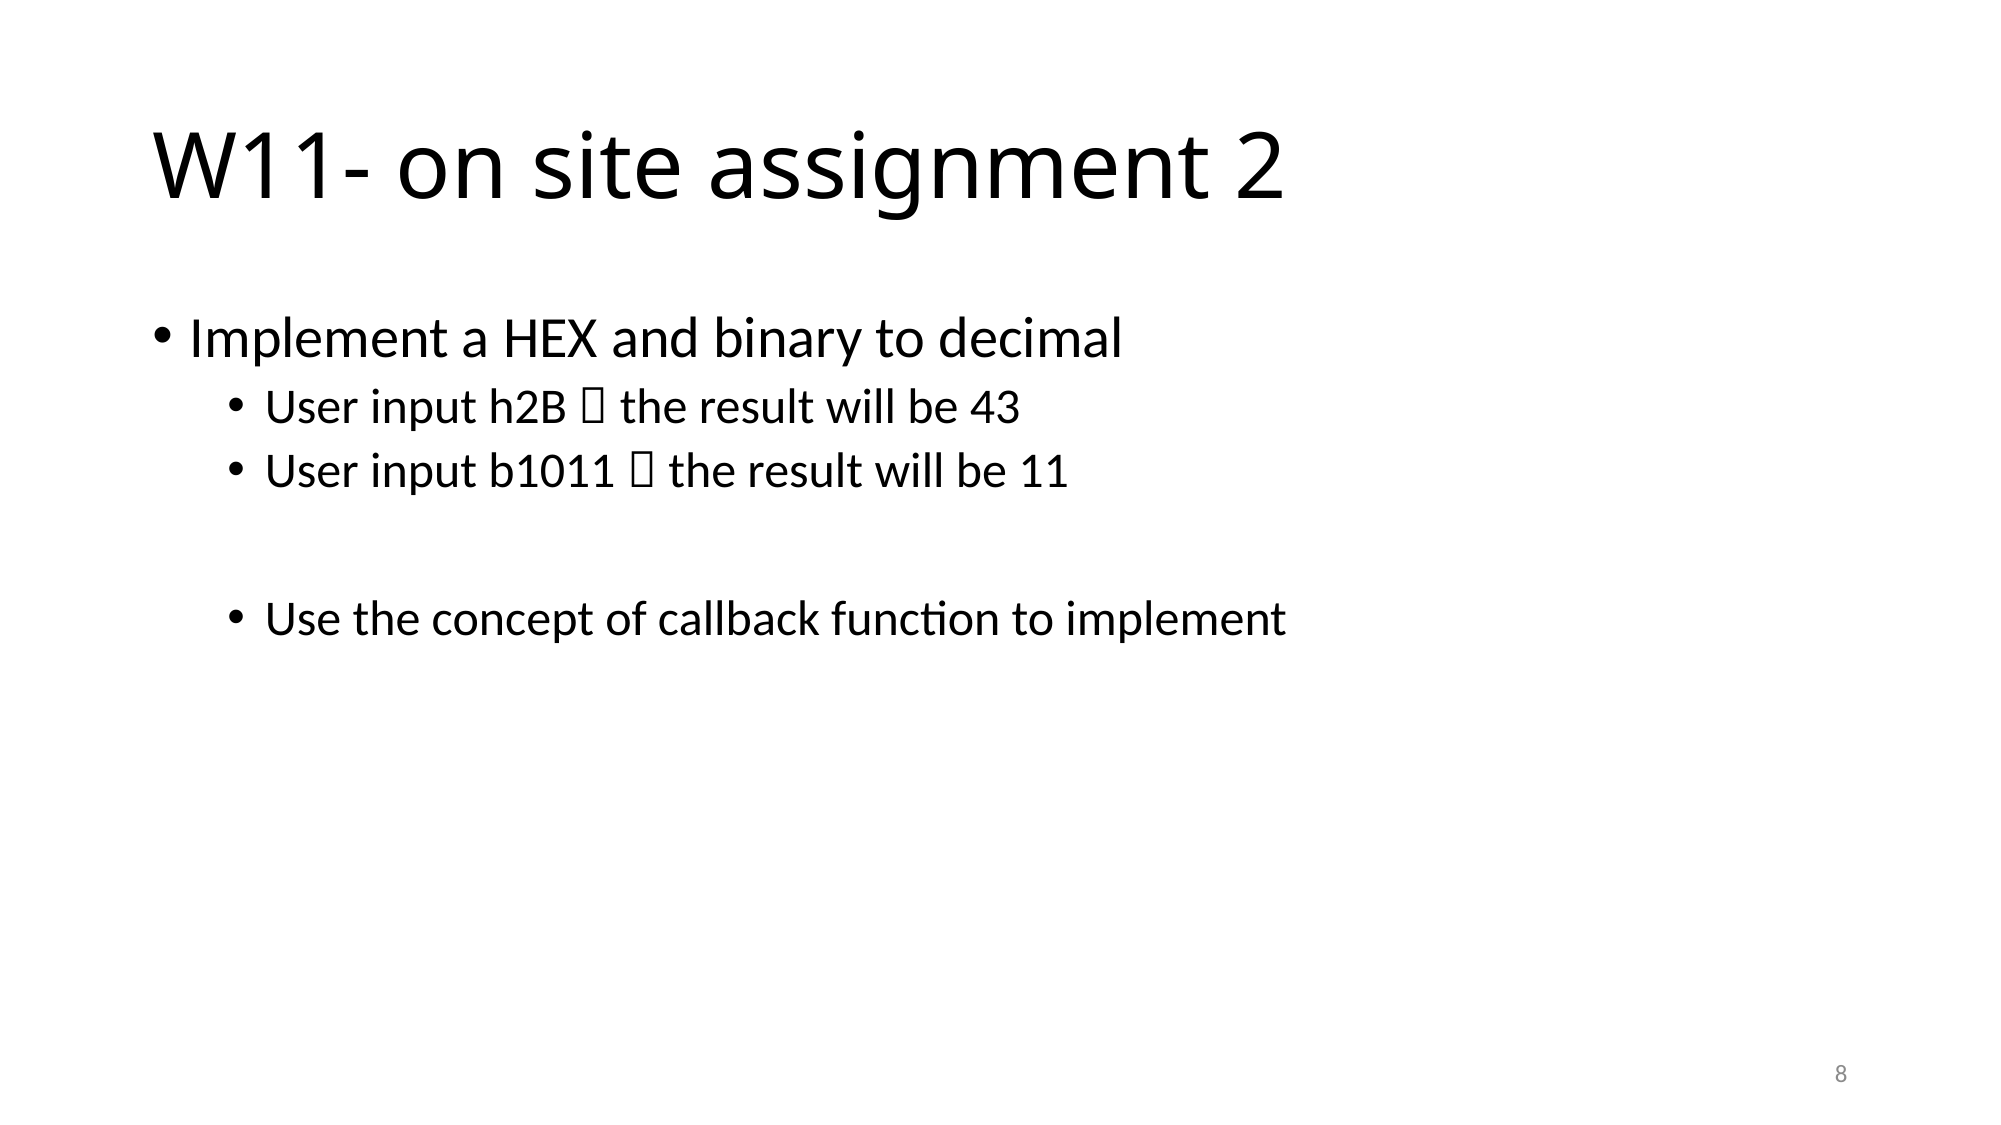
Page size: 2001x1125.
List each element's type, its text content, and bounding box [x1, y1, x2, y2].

list Implement a HEX and binary to decimal User input h2B  the result will be 43 User input b1011  the result will be 11 Use the concept of callback function to implement [137, 299, 1863, 1014]
title W11- on site assignment 2 [137, 59, 1863, 278]
slide_number 8 [1412, 1042, 1863, 1103]
